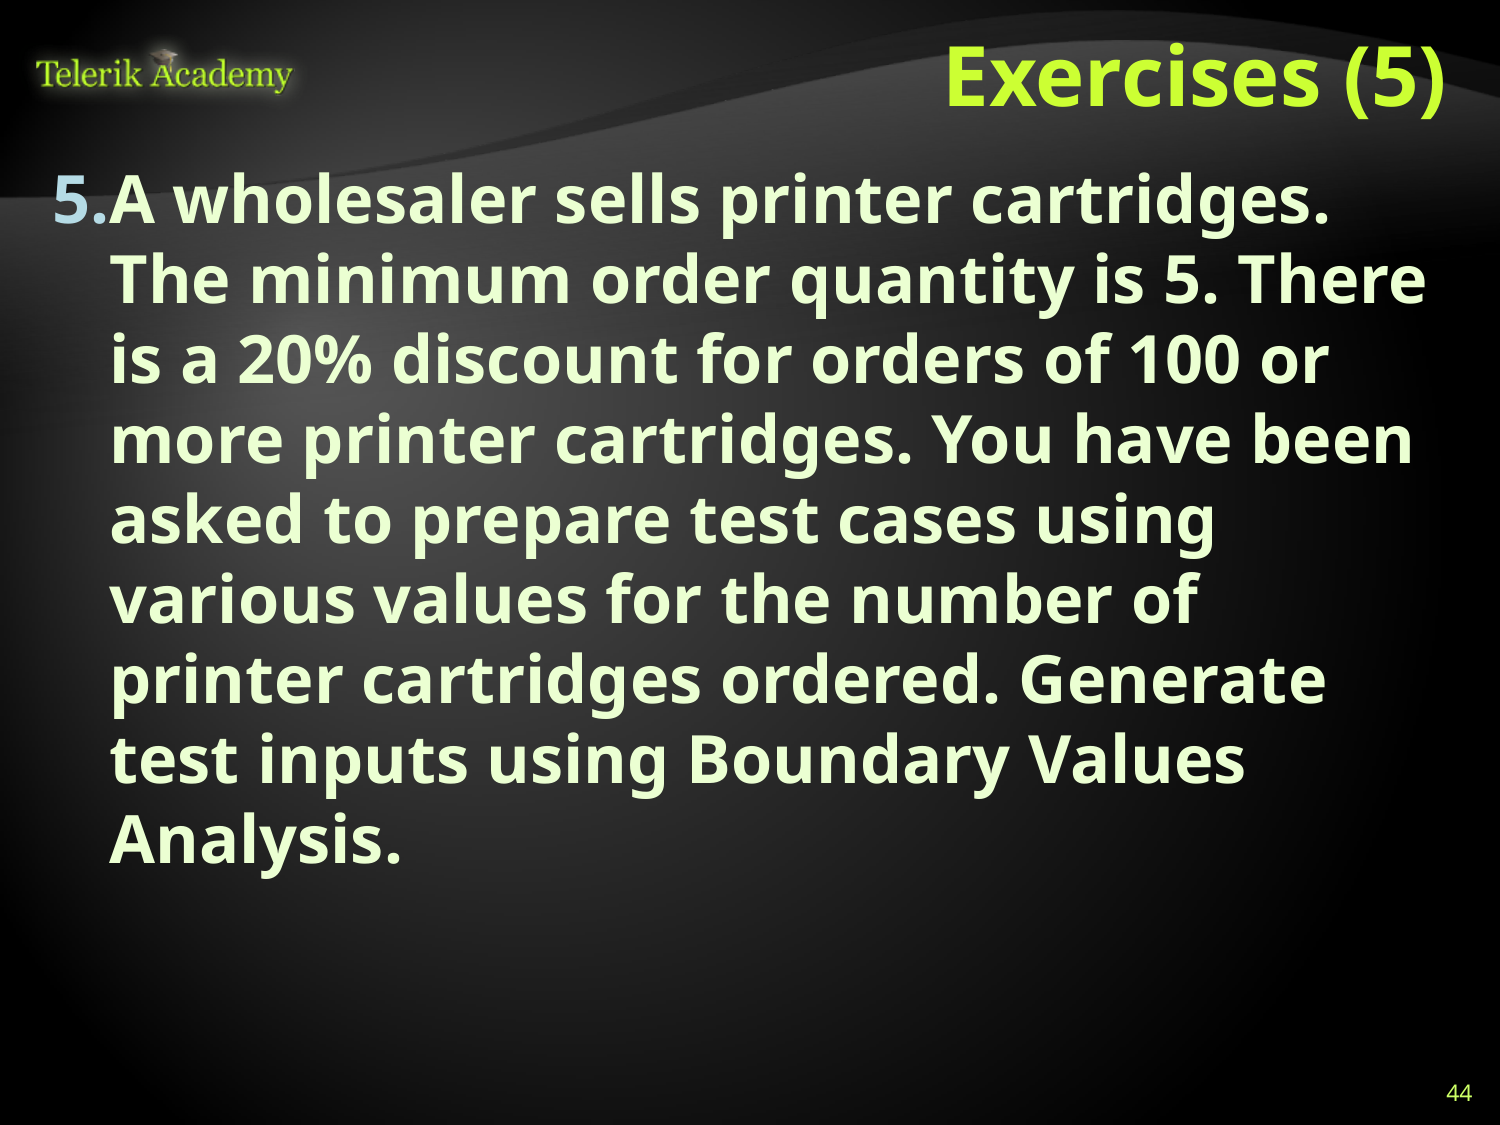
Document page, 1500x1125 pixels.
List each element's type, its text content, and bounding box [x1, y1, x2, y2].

title Exercises (5) [300, 12, 1463, 149]
picture [0, 0, 1500, 1125]
slide_number 44 [1412, 1074, 1488, 1113]
list A wholesaler sells printer cartridges. The minimum order quantity is 5. There is a 20% discount for orders of 100 or more printer cartridges. You have been asked to prepare test cases using various values for the number of printer cartridges ordered. Generate test inputs using Boundary Values Analysis. [37, 149, 1463, 1100]
